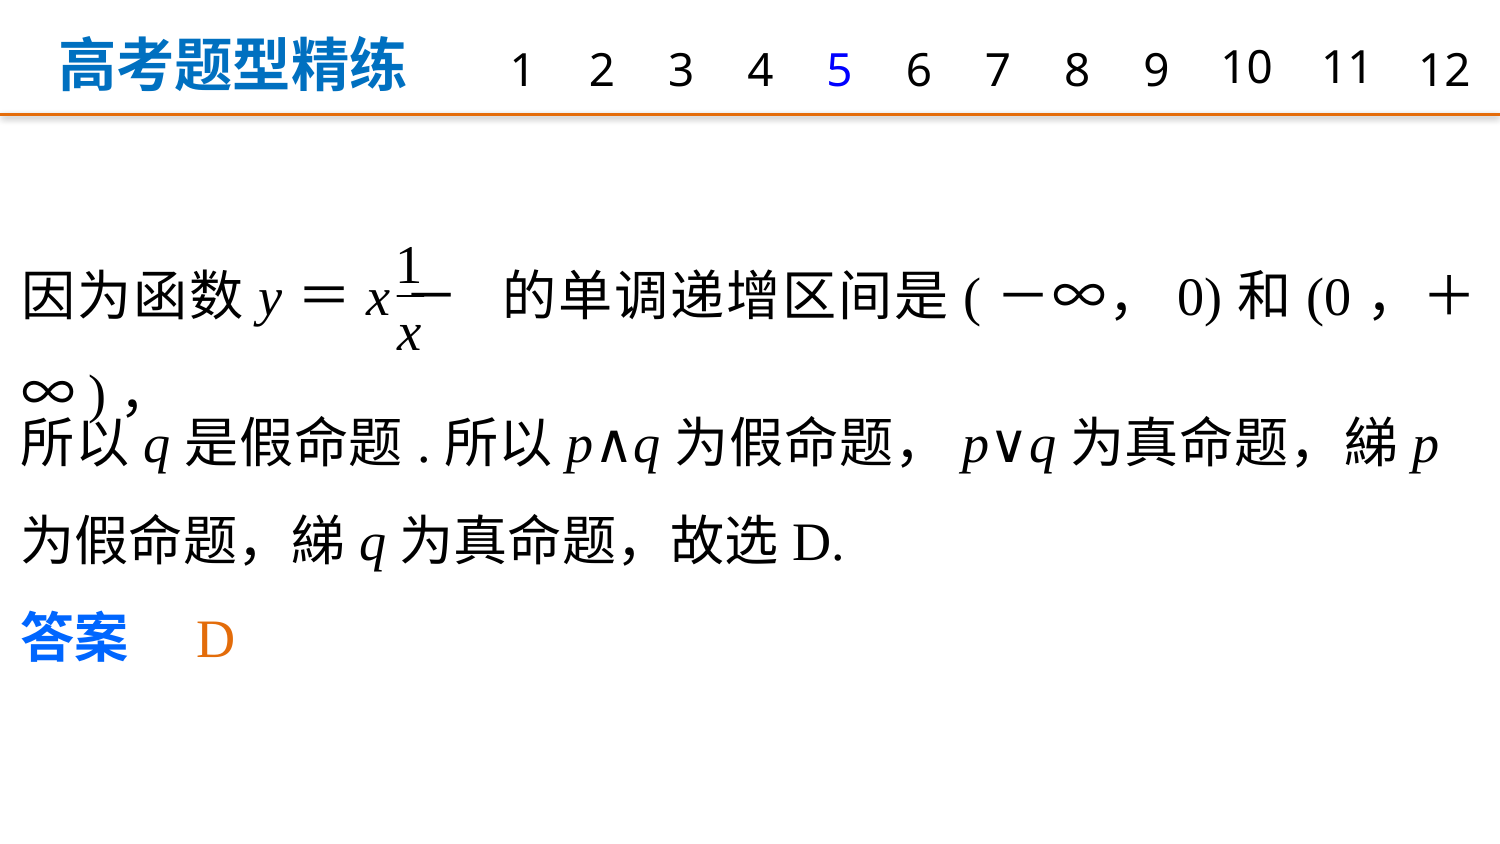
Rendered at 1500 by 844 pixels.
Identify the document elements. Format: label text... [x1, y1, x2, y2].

text_box 7 [963, 36, 1033, 106]
text_box 高考题型精练 [43, 20, 423, 105]
text_box 2 [567, 36, 637, 106]
text_box 8 [1042, 36, 1113, 106]
text_box 11 [1301, 36, 1394, 101]
text_box 9 [1121, 36, 1192, 106]
text_box 6 [884, 36, 954, 106]
text_box 1 [488, 36, 558, 106]
text_box 所以q是假命题.所以p∧q为假命题，p∨q为真命题，綈p为假命题，綈q为真命题，故选D. 答案 D [5, 368, 1468, 676]
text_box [395, 233, 452, 366]
text_box 4 [725, 36, 796, 106]
text_box 因为函数y＝x－ 的单调递增区间是(－∞，0)和(0，＋∞)， [6, 221, 1492, 432]
text_box 5 [804, 36, 875, 106]
text_box 10 [1201, 36, 1293, 101]
text_box 12 [1402, 36, 1486, 106]
text_box 3 [646, 36, 716, 106]
